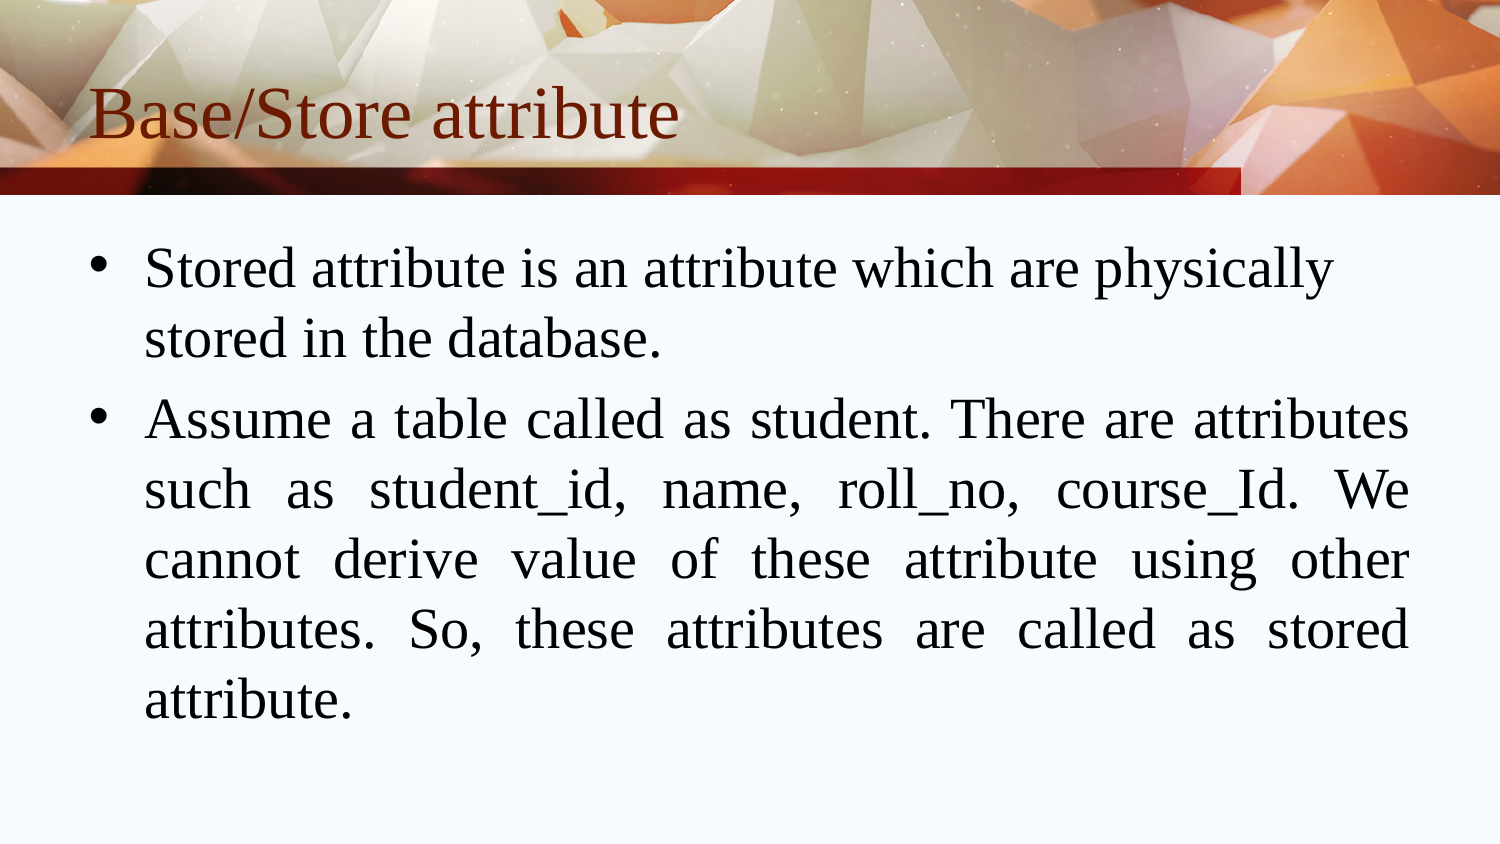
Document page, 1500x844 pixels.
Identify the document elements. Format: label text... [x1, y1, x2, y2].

picture [0, 0, 1500, 844]
title Base/Store attribute [73, 46, 1427, 172]
list Stored attribute is an attribute which are physically stored in the database. Assume a table called as student. There are attributes such as student_id, name, roll_no, course_Id. We cannot derive value of these attribute using other attributes. So, these attributes are called as stored attribute. [73, 221, 1427, 798]
